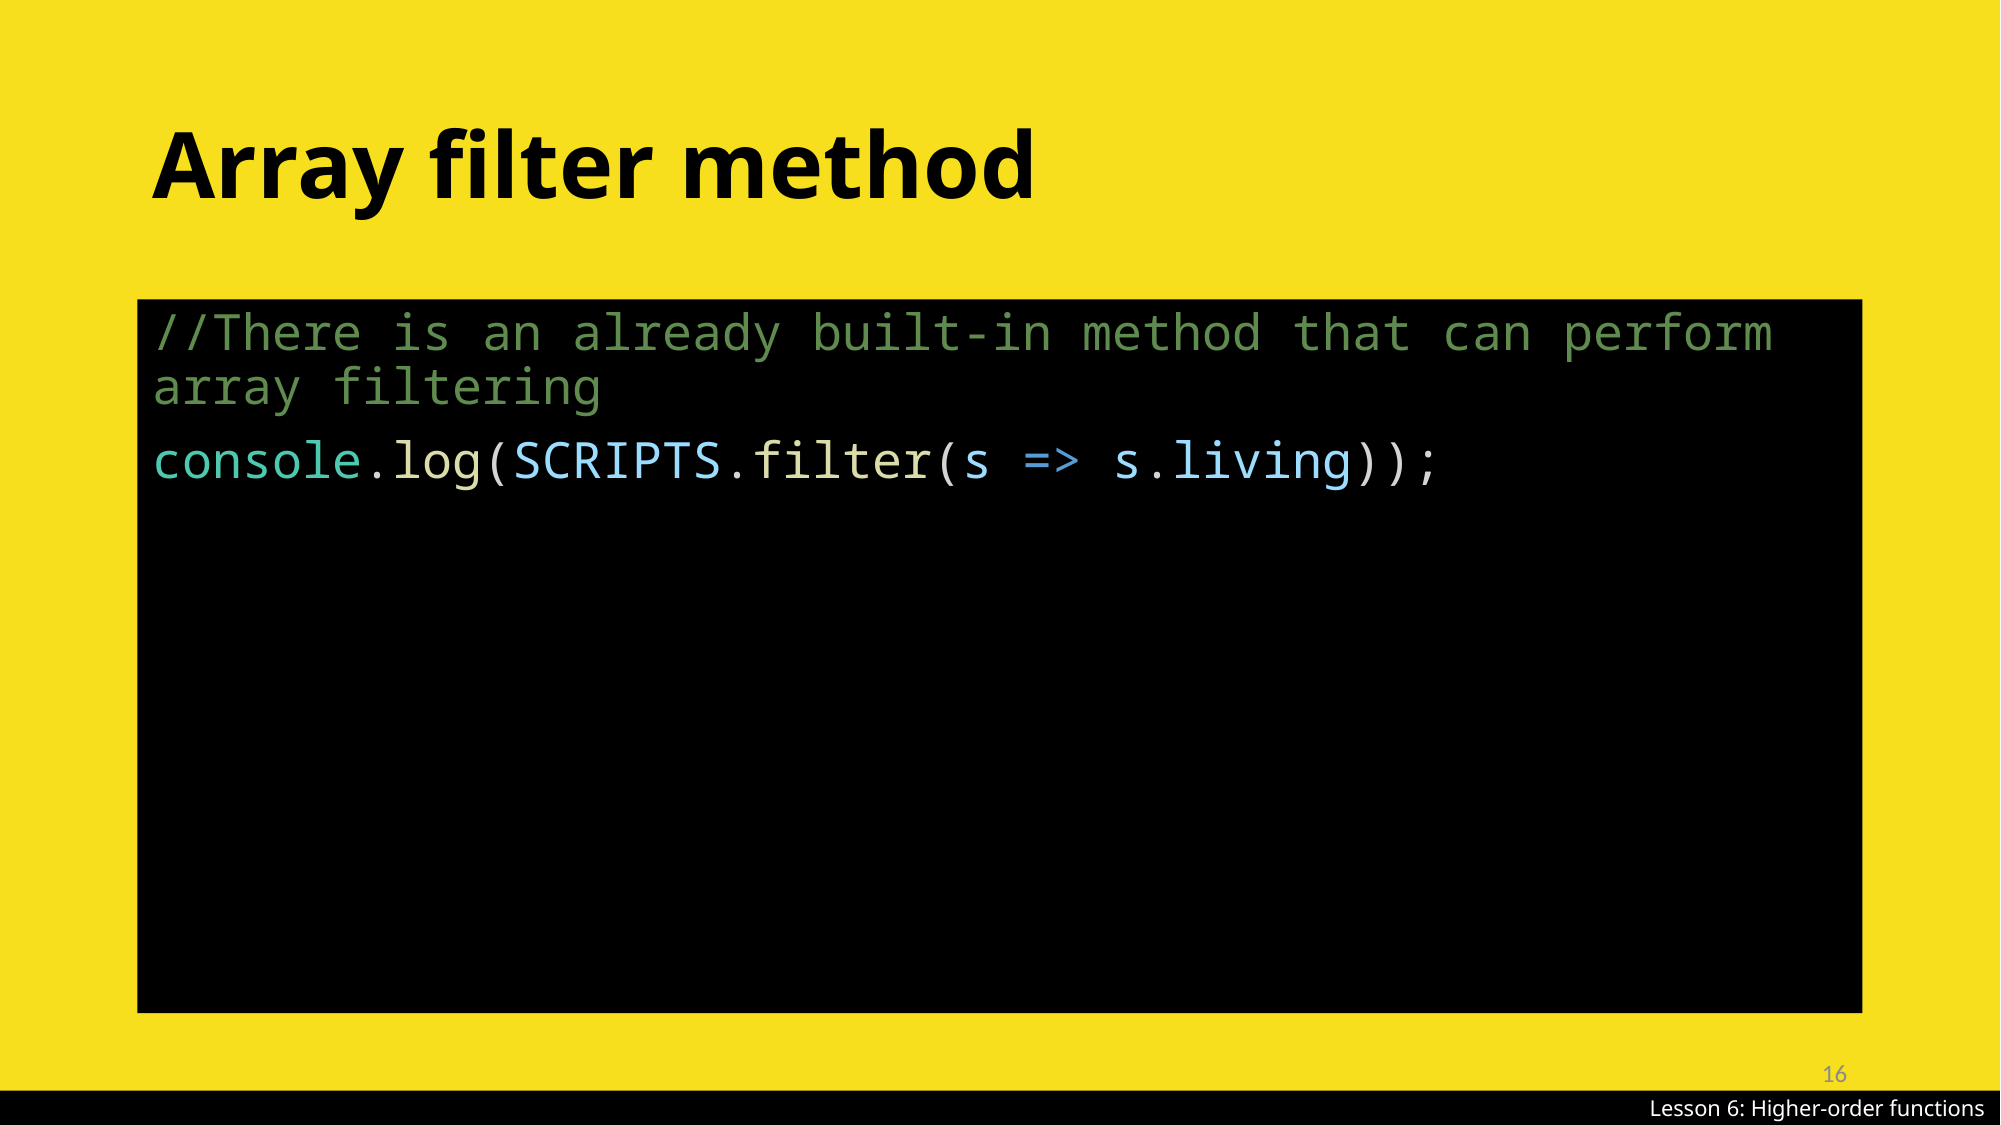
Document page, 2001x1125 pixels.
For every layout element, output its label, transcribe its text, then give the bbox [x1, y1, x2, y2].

slide_number 16 [1412, 1042, 1863, 1086]
title Array filter method [137, 59, 1863, 278]
list //There is an already built-in method that can perform array filtering console.log(SCRIPTS.filter(s => s.living)); [137, 299, 1863, 1014]
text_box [0, 1086, 2000, 1125]
